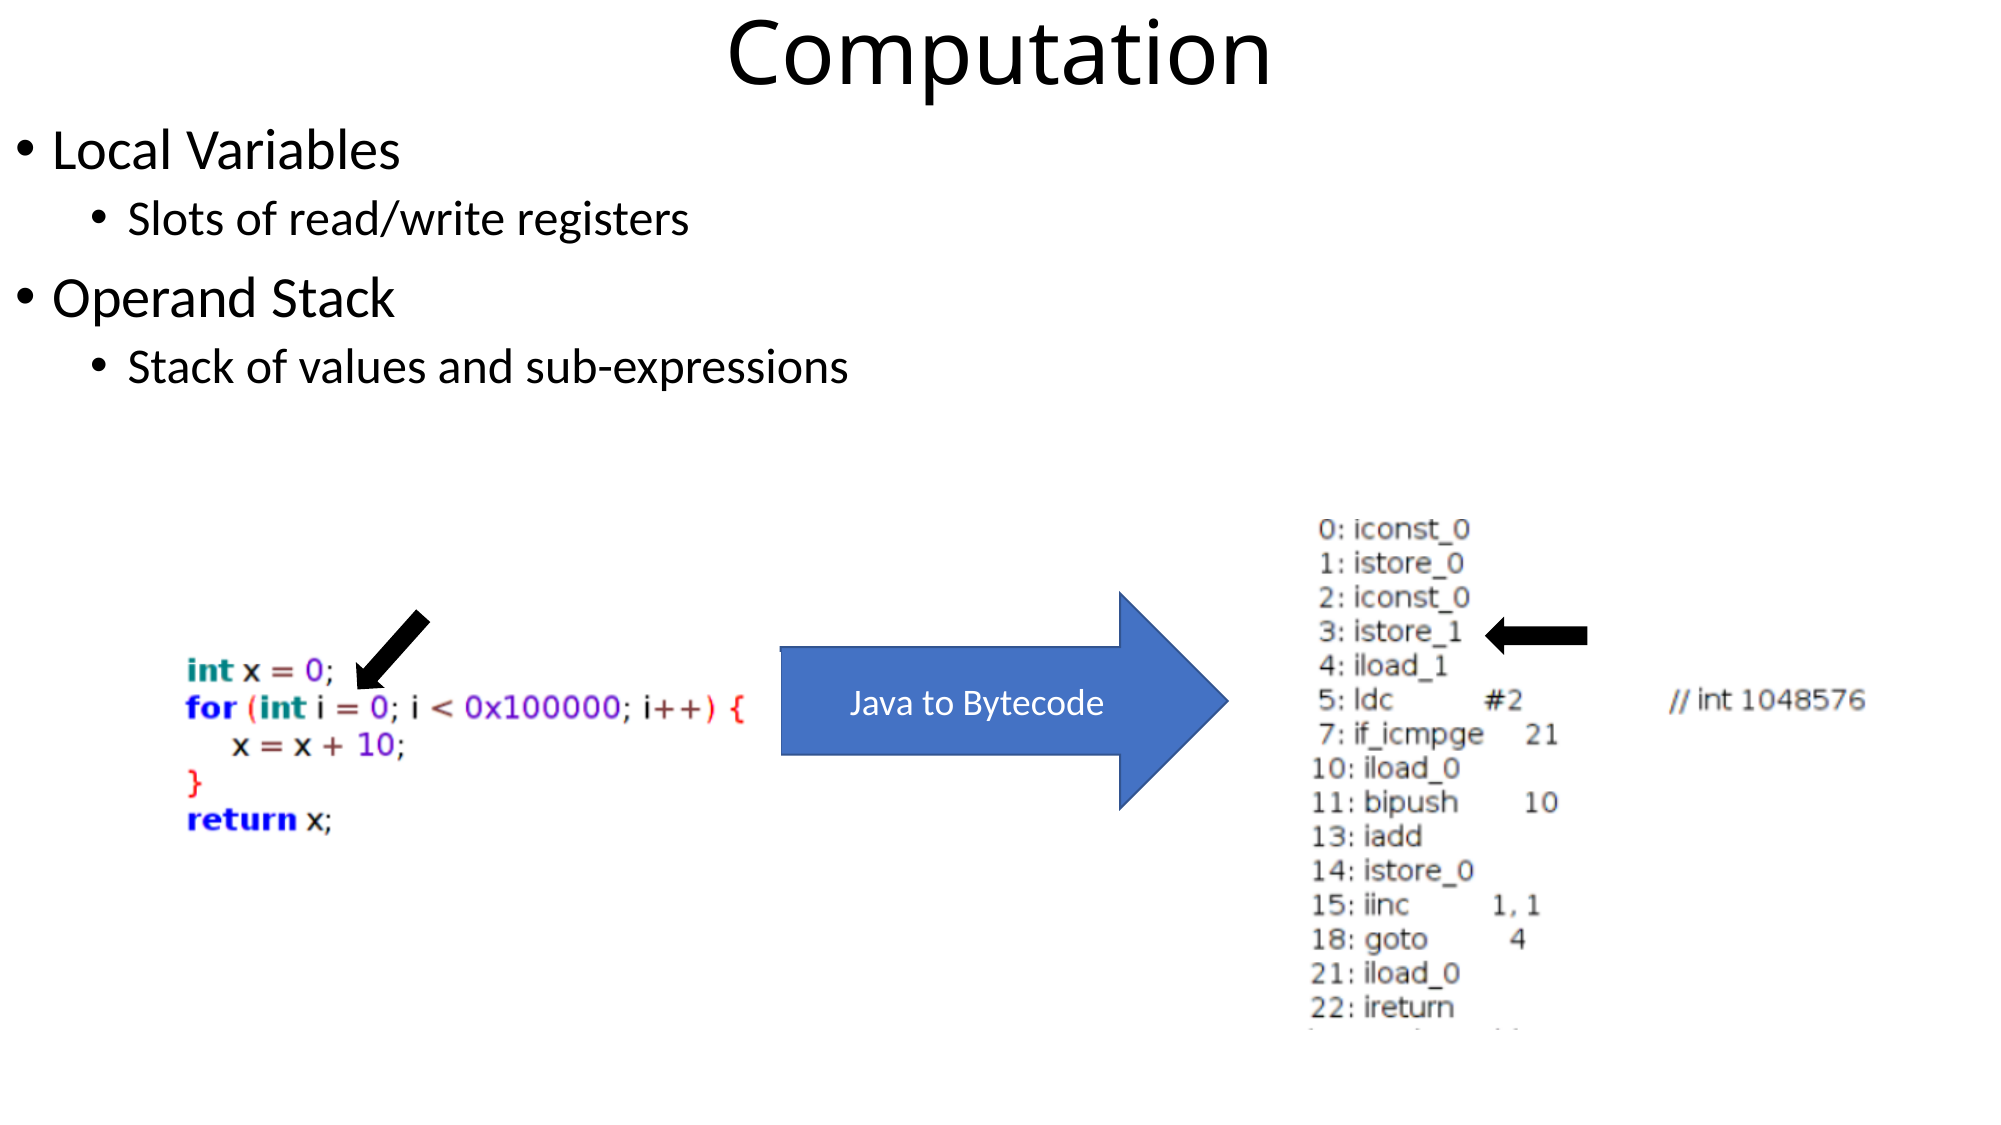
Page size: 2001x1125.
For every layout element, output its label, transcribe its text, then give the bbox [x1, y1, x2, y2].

title Computation [0, 0, 2000, 111]
picture [1302, 519, 1870, 1030]
picture [162, 652, 781, 842]
text_box [378, 609, 431, 652]
list Local Variables Slots of read/write registers Operand Stack Stack of values and sub-expressions [0, 111, 2000, 409]
text_box Java to Bytecode [779, 590, 1230, 811]
